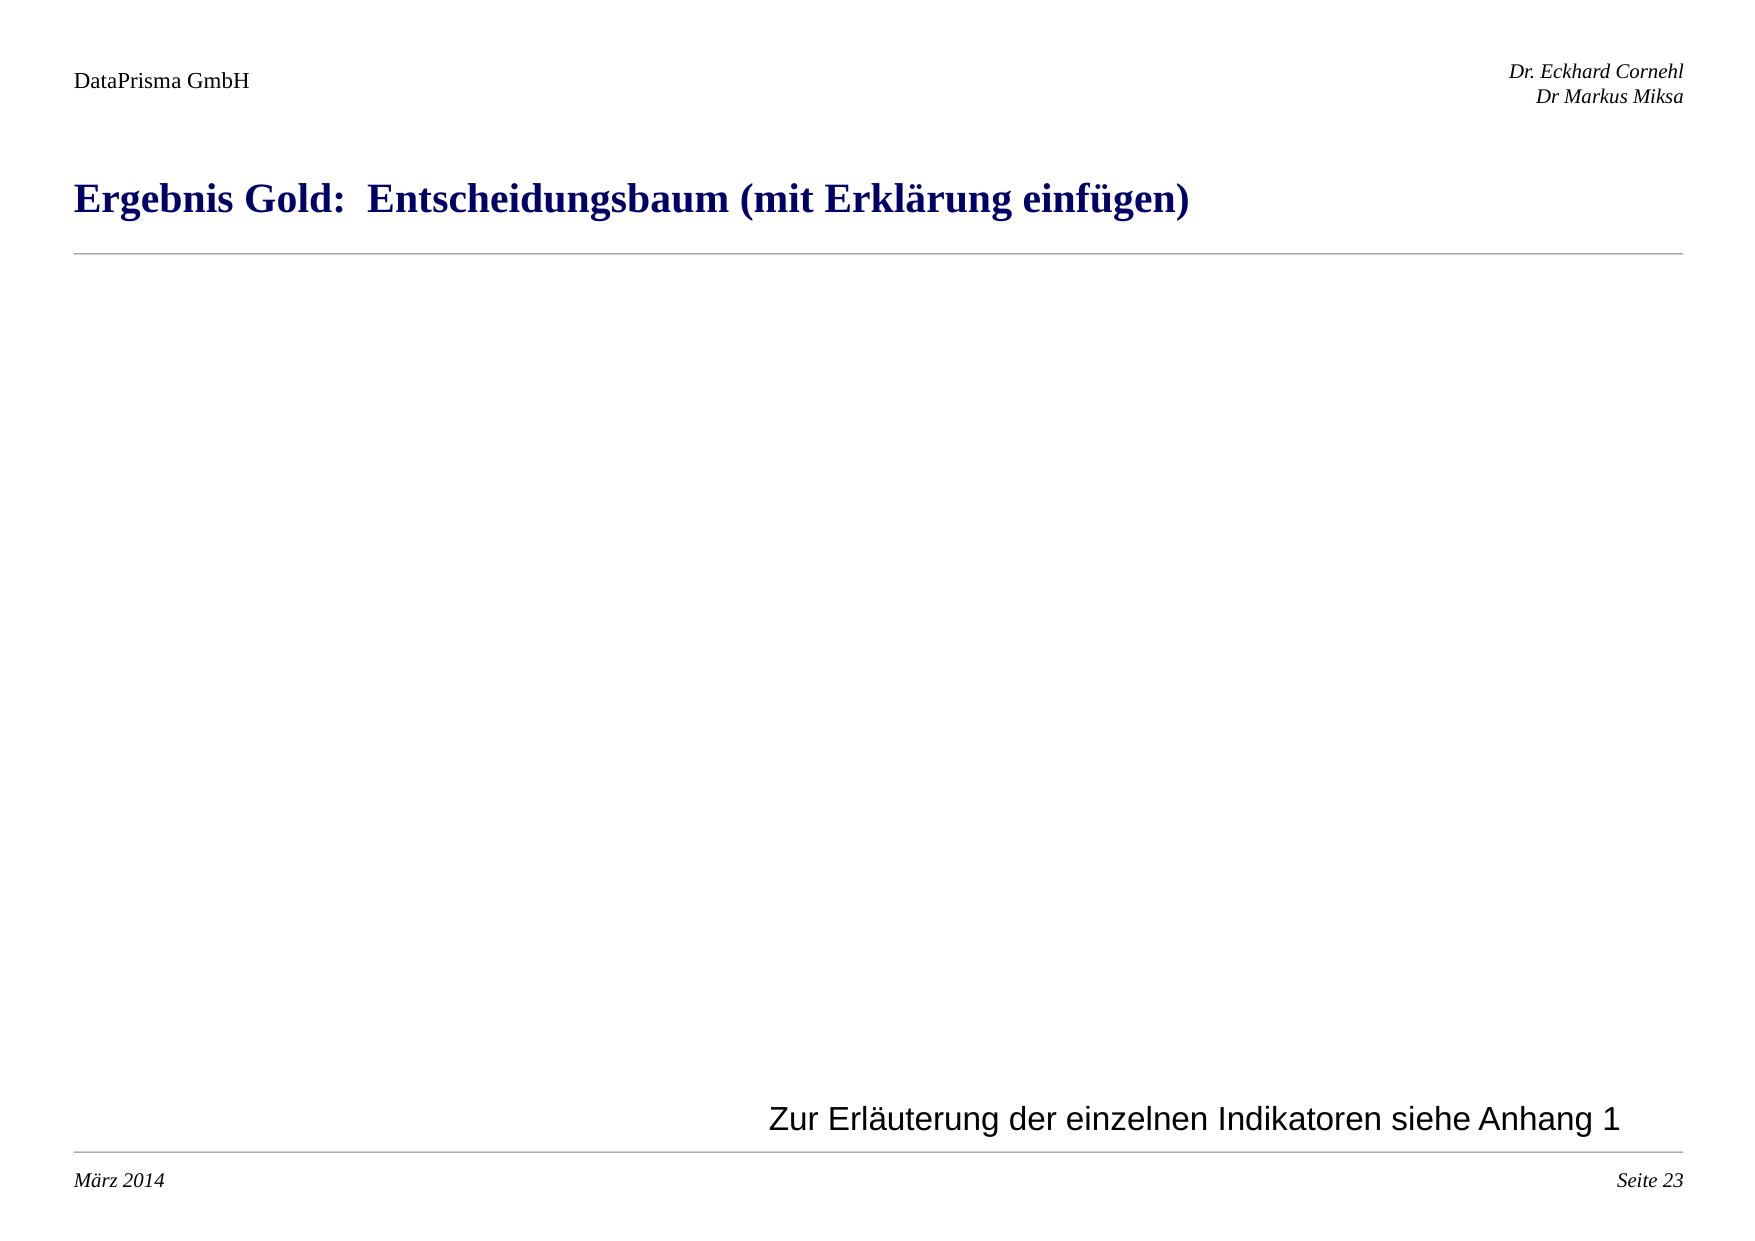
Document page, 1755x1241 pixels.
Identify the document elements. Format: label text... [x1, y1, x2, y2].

title Ergebnis Gold: Entscheidungsbaum (mit Erklärung einfügen) [73, 177, 1687, 249]
text_box Zur Erläuterung der einzelnen Indikatoren siehe Anhang 1 [754, 1090, 1725, 1145]
